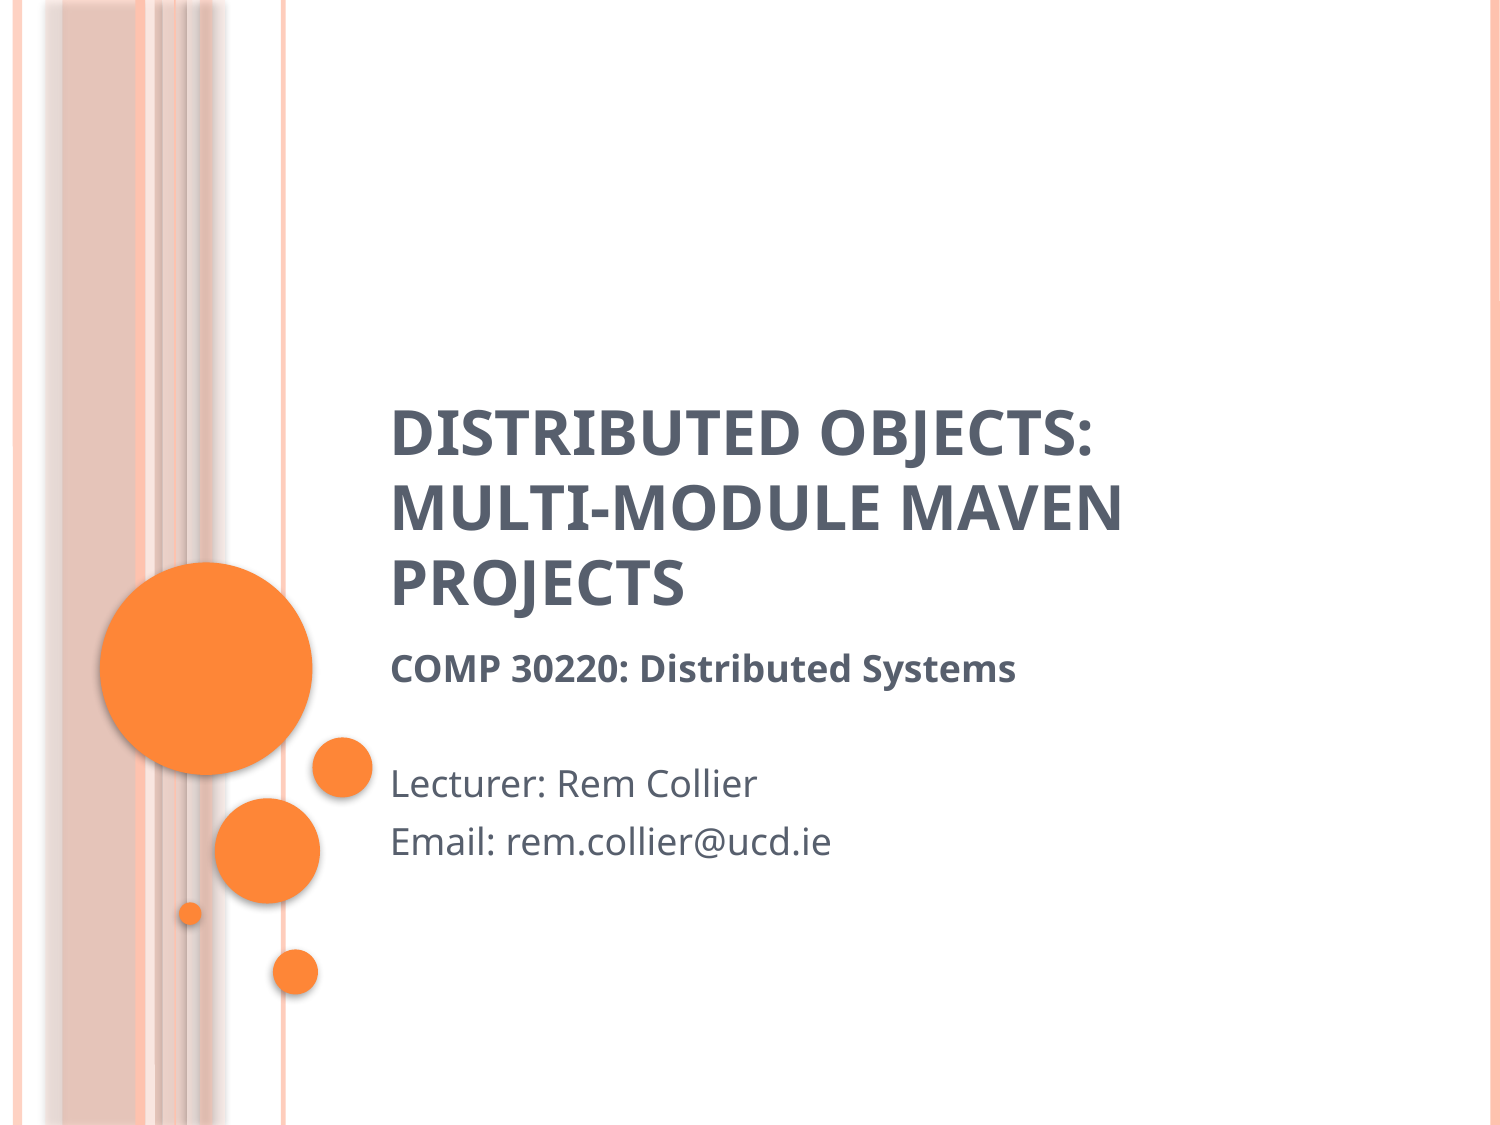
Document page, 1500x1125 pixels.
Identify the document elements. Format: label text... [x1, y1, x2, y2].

title Distributed Objects: Multi-Module Maven Projects [375, 337, 1438, 625]
subtitle COMP 30220: Distributed Systems Lecturer: Rem Collier Email: rem.collier@ucd.ie [375, 637, 1388, 1046]
